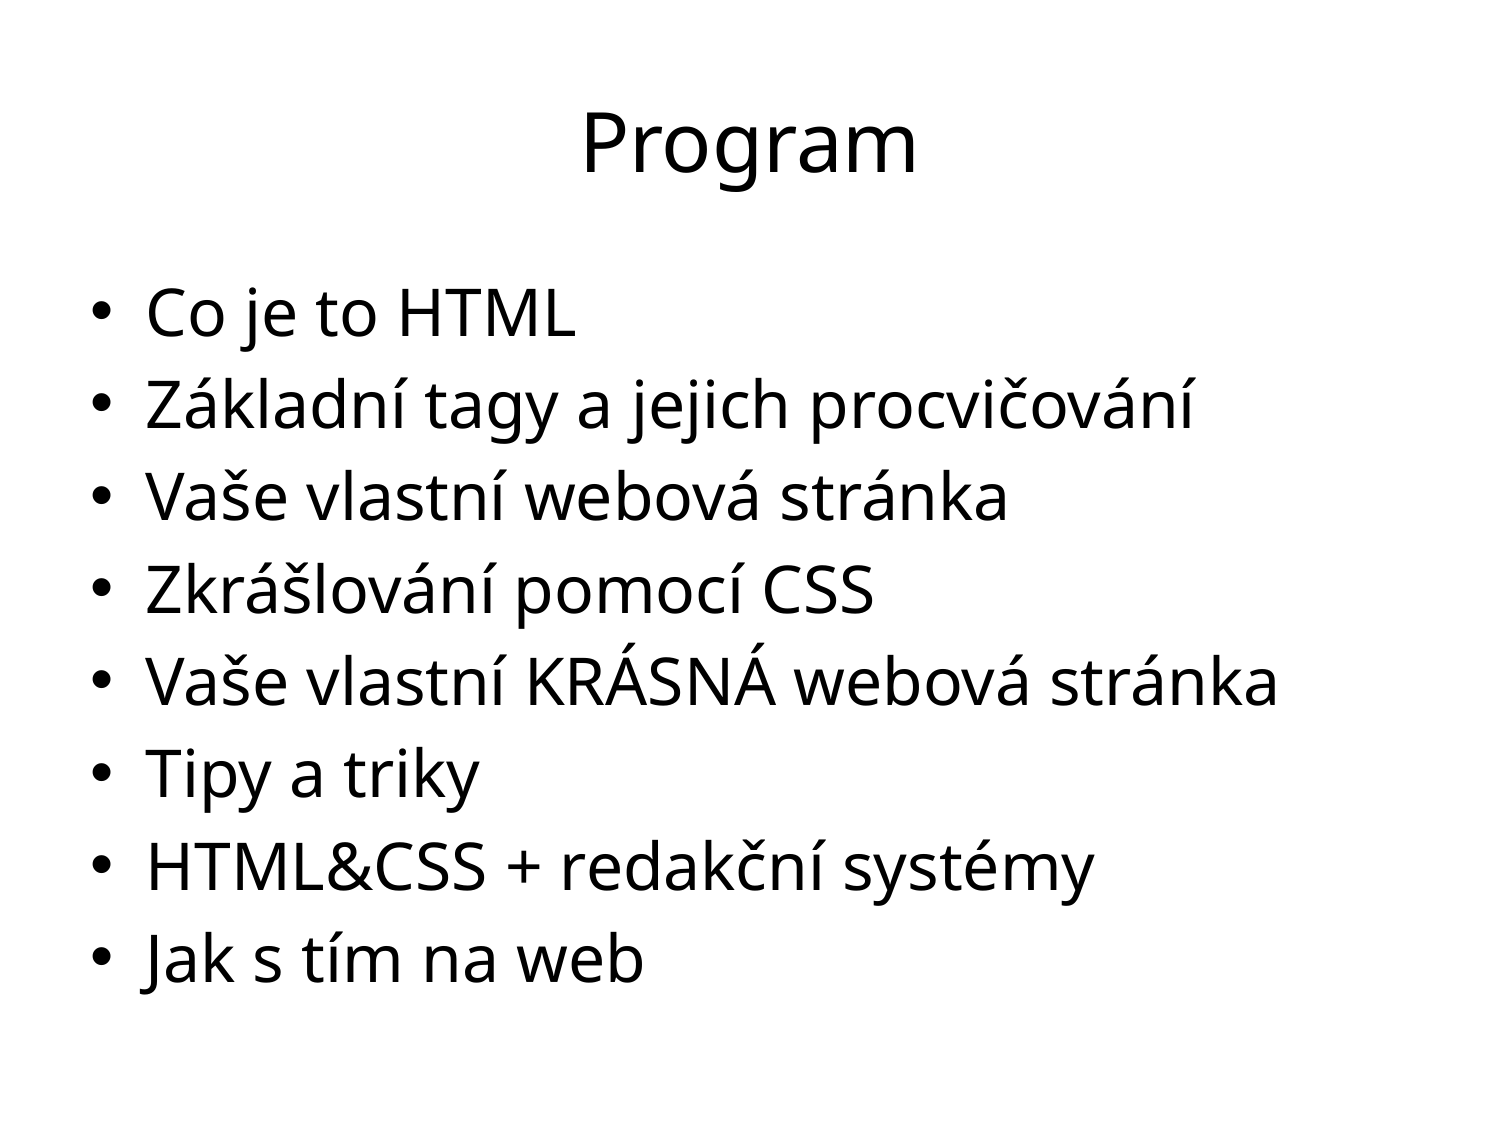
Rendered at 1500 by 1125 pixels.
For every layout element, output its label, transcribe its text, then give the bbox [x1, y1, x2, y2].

title Program [75, 45, 1425, 233]
list Co je to HTML Základní tagy a jejich procvičování Vaše vlastní webová stránka Zkrášlování pomocí CSS Vaše vlastní KRÁSNÁ webová stránka Tipy a triky HTML&CSS + redakční systémy Jak s tím na web [75, 262, 1425, 1005]
